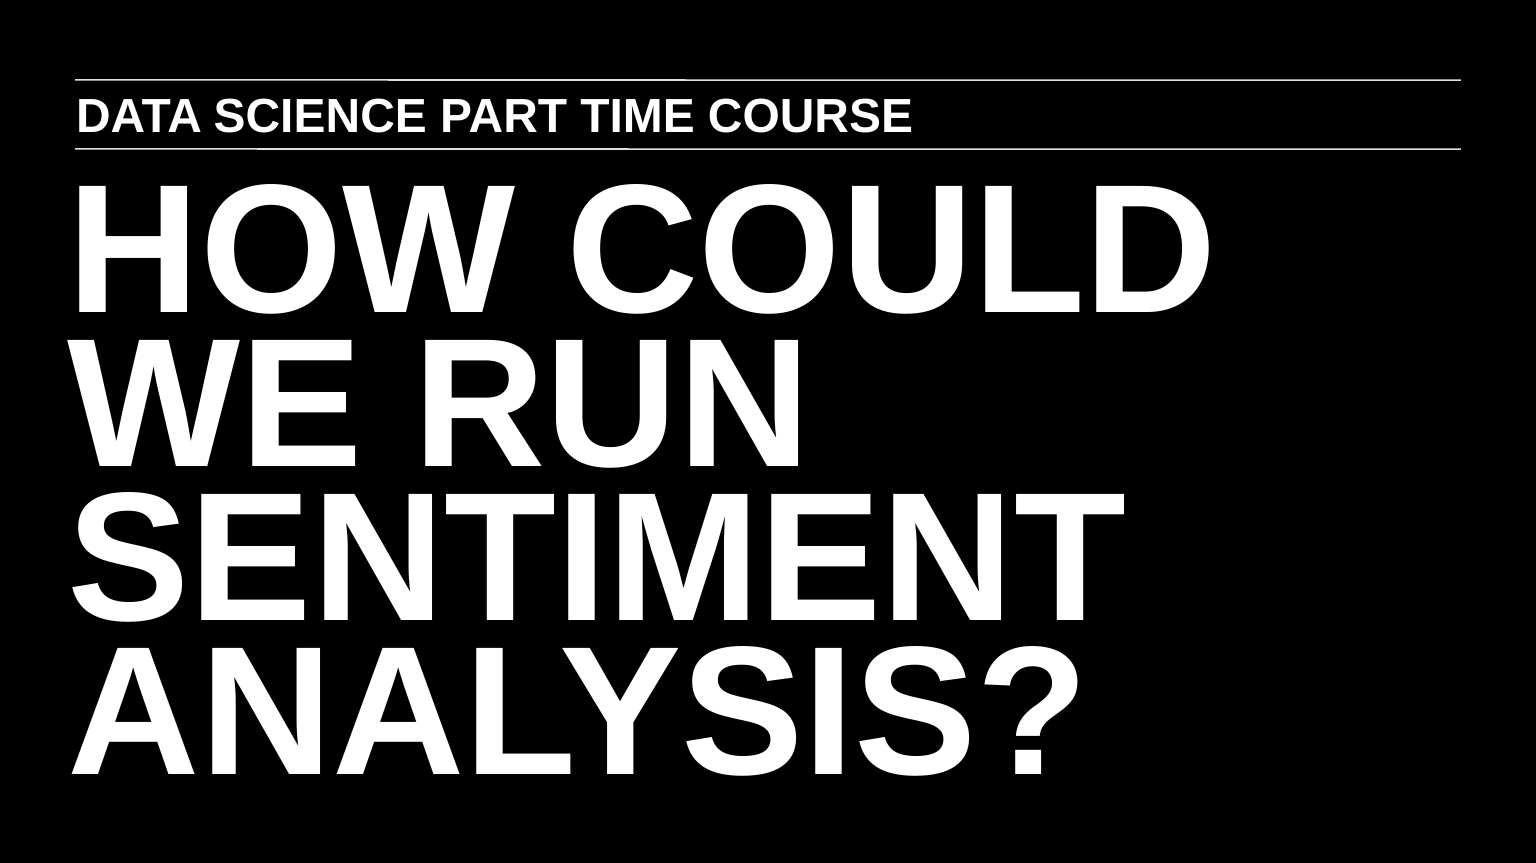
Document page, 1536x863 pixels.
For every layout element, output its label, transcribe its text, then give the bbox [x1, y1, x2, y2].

title HOW COULD WE RUN SENTIMENT ANALYSIS? [56, 182, 1440, 823]
list DATA SCIENCE PART TIME COURSE [60, 80, 1112, 184]
